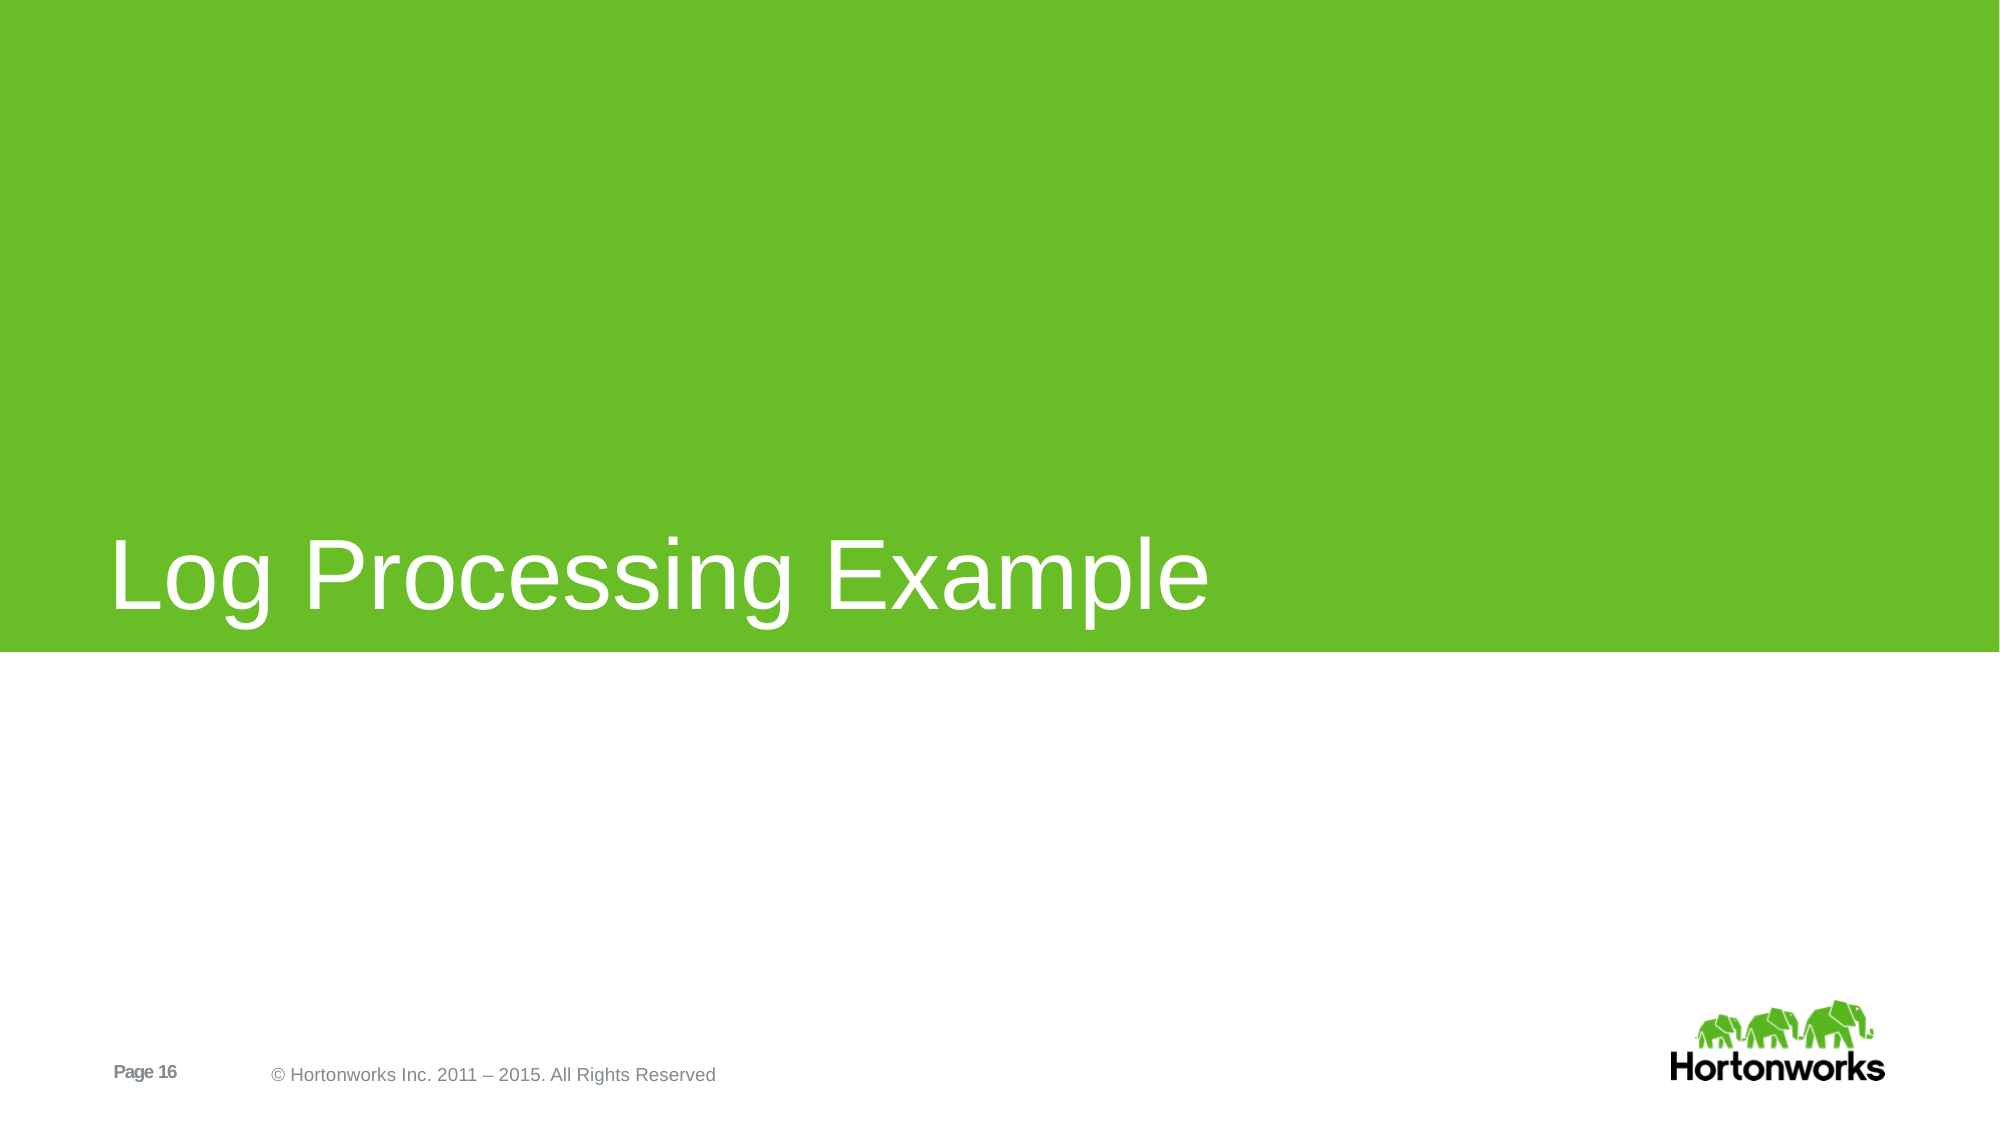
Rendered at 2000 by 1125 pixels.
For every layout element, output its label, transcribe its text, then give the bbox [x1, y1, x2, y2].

picture [1671, 1000, 1885, 1081]
title Log Processing Example [93, 281, 1900, 652]
